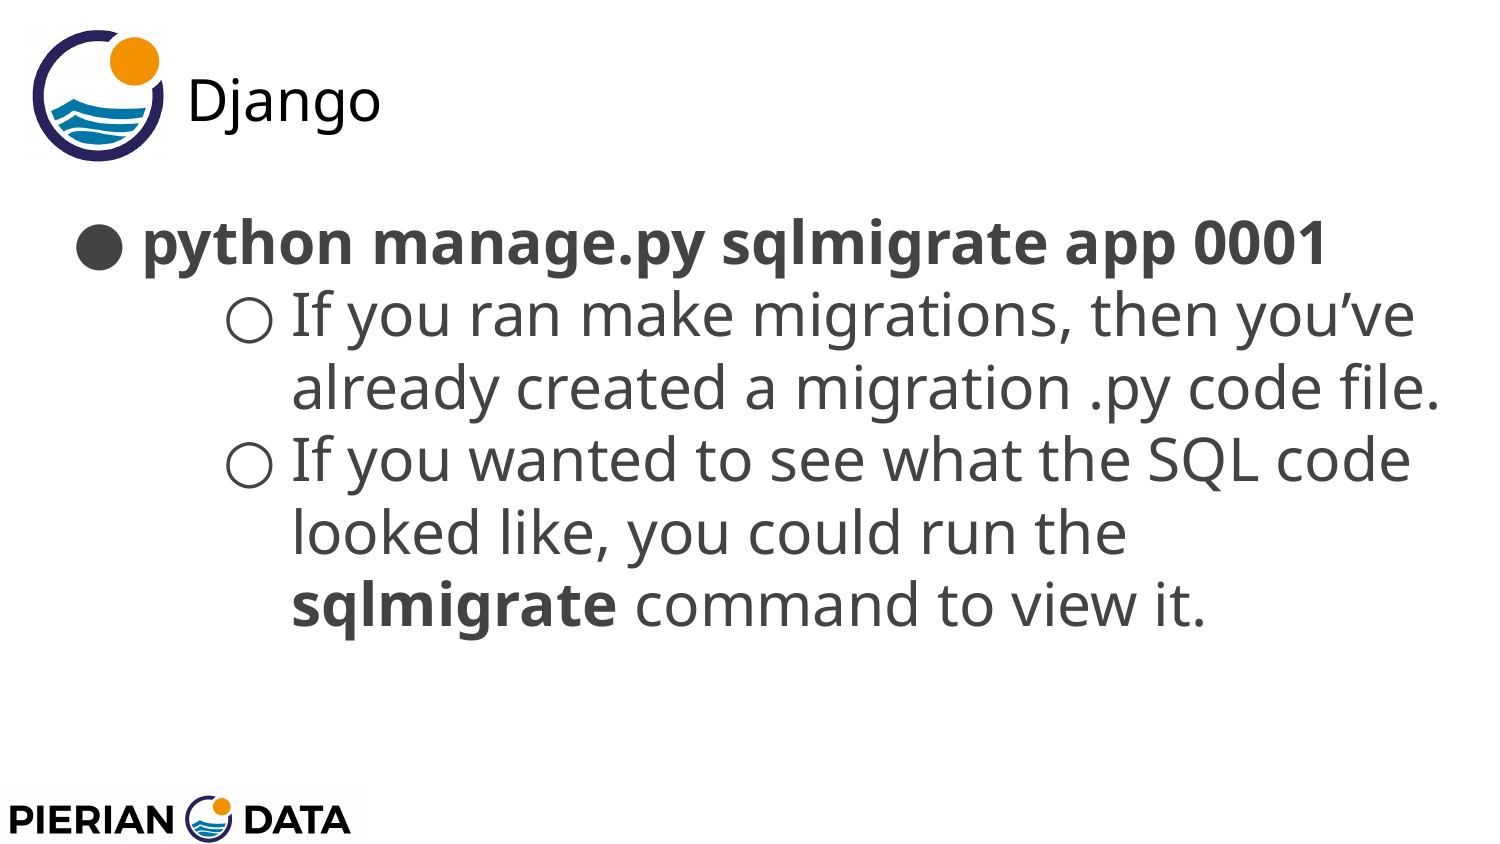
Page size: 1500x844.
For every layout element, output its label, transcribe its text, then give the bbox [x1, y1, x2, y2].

title Django [176, 48, 1449, 143]
picture [0, 787, 368, 844]
picture [24, 24, 172, 167]
list python manage.py sqlmigrate app 0001 If you ran make migrations, then you’ve already created a migration .py code file. If you wanted to see what the SQL code looked like, you could run the sqlmigrate command to view it. [51, 189, 1476, 750]
